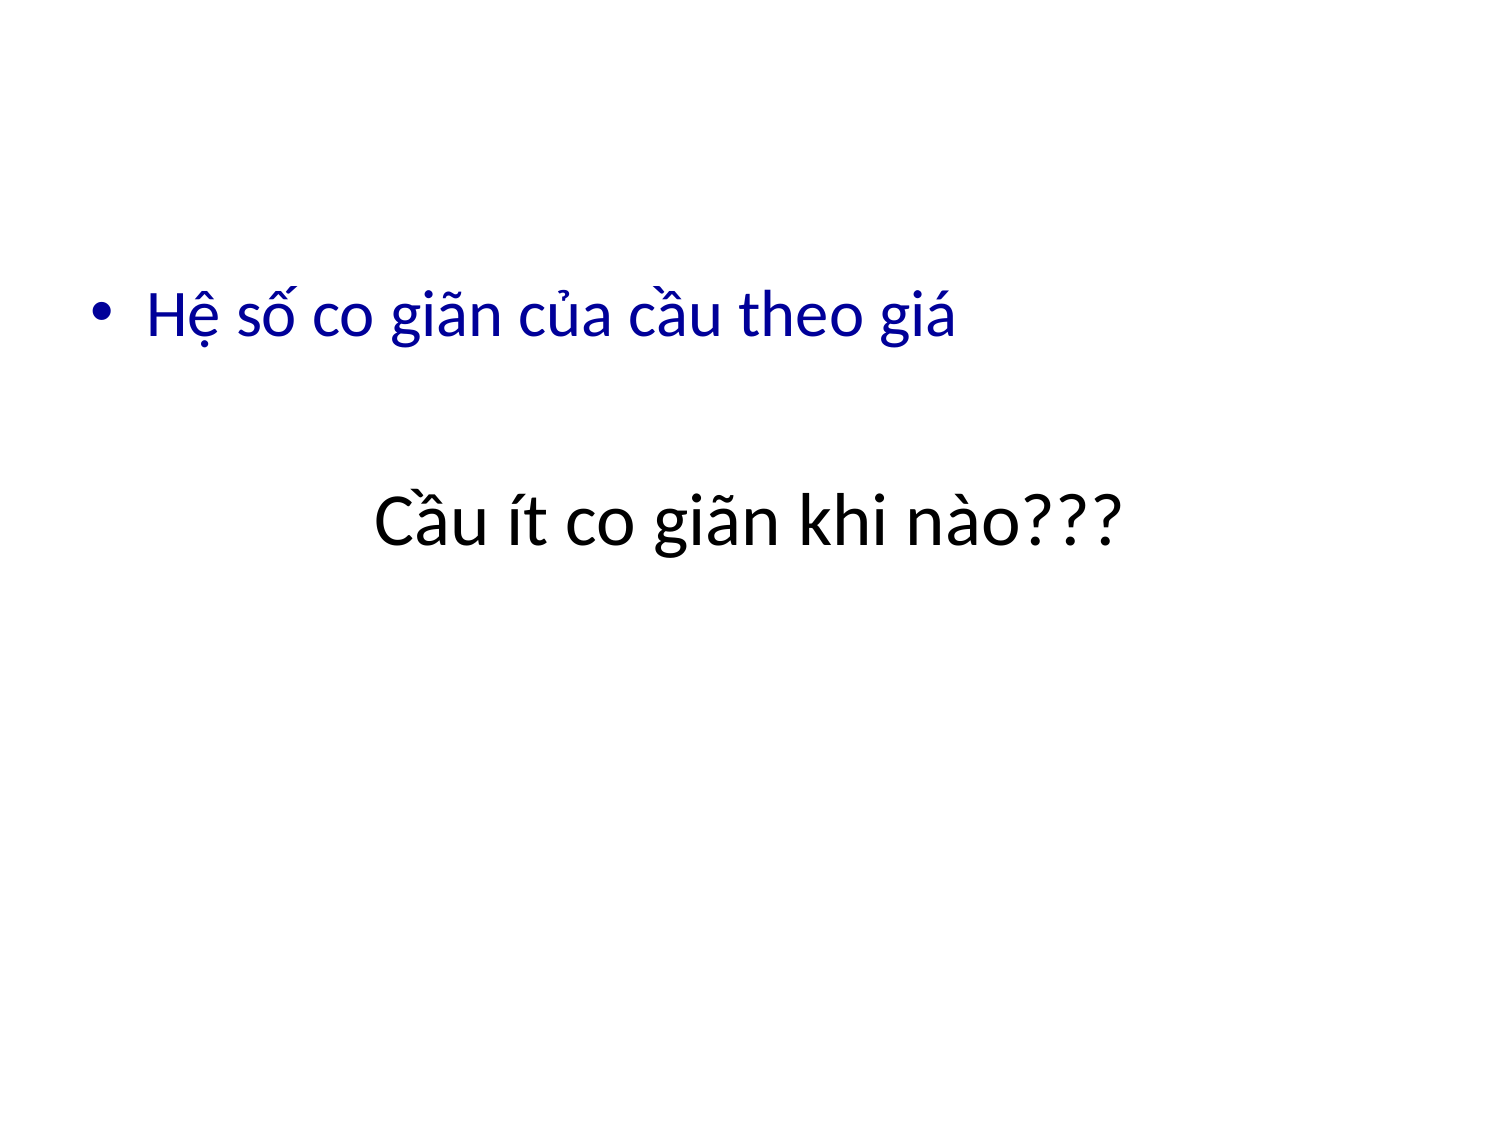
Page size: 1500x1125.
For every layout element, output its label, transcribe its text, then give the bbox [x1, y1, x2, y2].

list Hệ số co giãn của cầu theo giá Cầu ít co giãn khi nào??? [75, 262, 1425, 1005]
